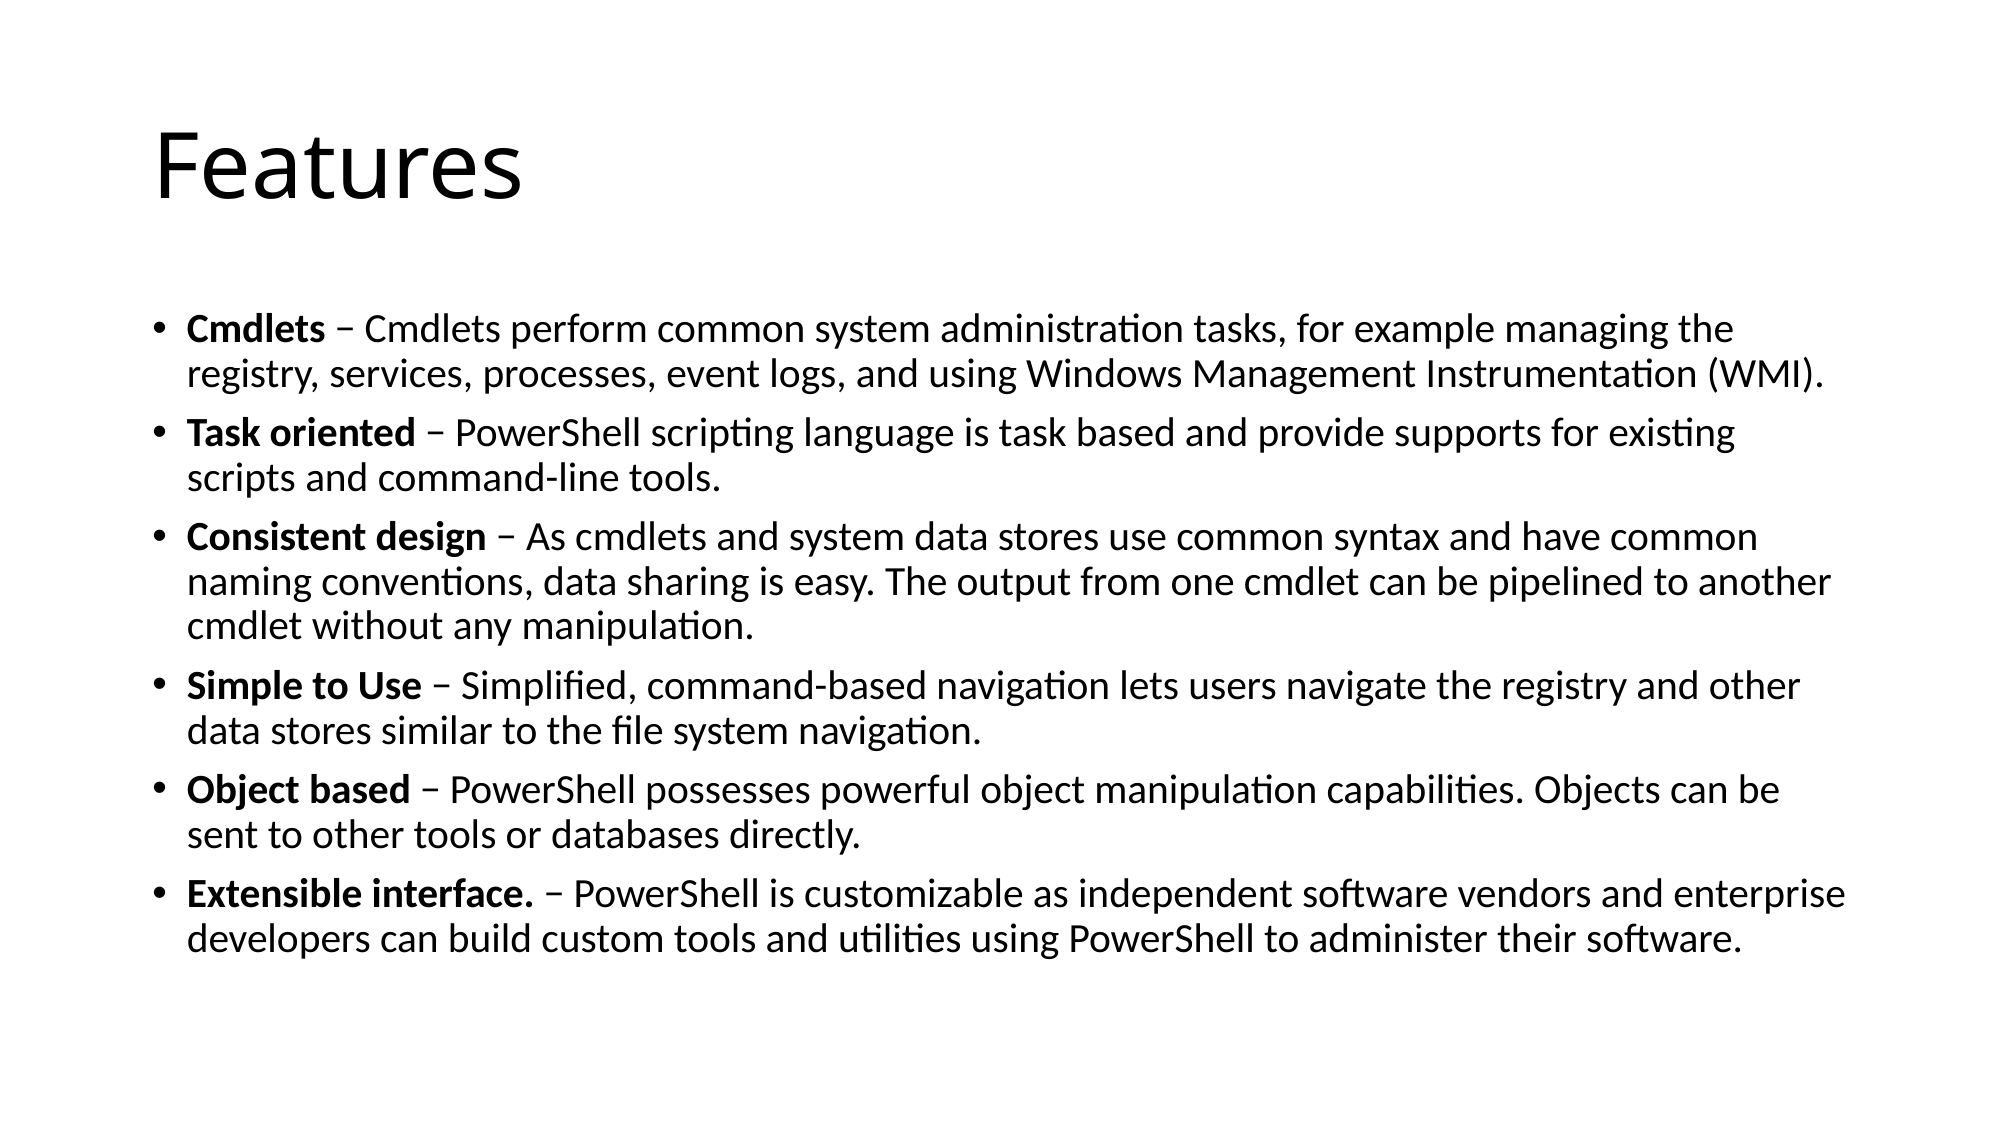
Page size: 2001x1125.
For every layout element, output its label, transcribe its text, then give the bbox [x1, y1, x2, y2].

title Features [137, 59, 1863, 278]
list Cmdlets − Cmdlets perform common system administration tasks, for example managing the registry, services, processes, event logs, and using Windows Management Instrumentation (WMI). Task oriented − PowerShell scripting language is task based and provide supports for existing scripts and command-line tools. Consistent design − As cmdlets and system data stores use common syntax and have common naming conventions, data sharing is easy. The output from one cmdlet can be pipelined to another cmdlet without any manipulation. Simple to Use − Simplified, command-based navigation lets users navigate the registry and other data stores similar to the file system navigation. Object based − PowerShell possesses powerful object manipulation capabilities. Objects can be sent to other tools or databases directly. Extensible interface. − PowerShell is customizable as independent software vendors and enterprise developers can build custom tools and utilities using PowerShell to administer their software. [137, 299, 1863, 1014]
